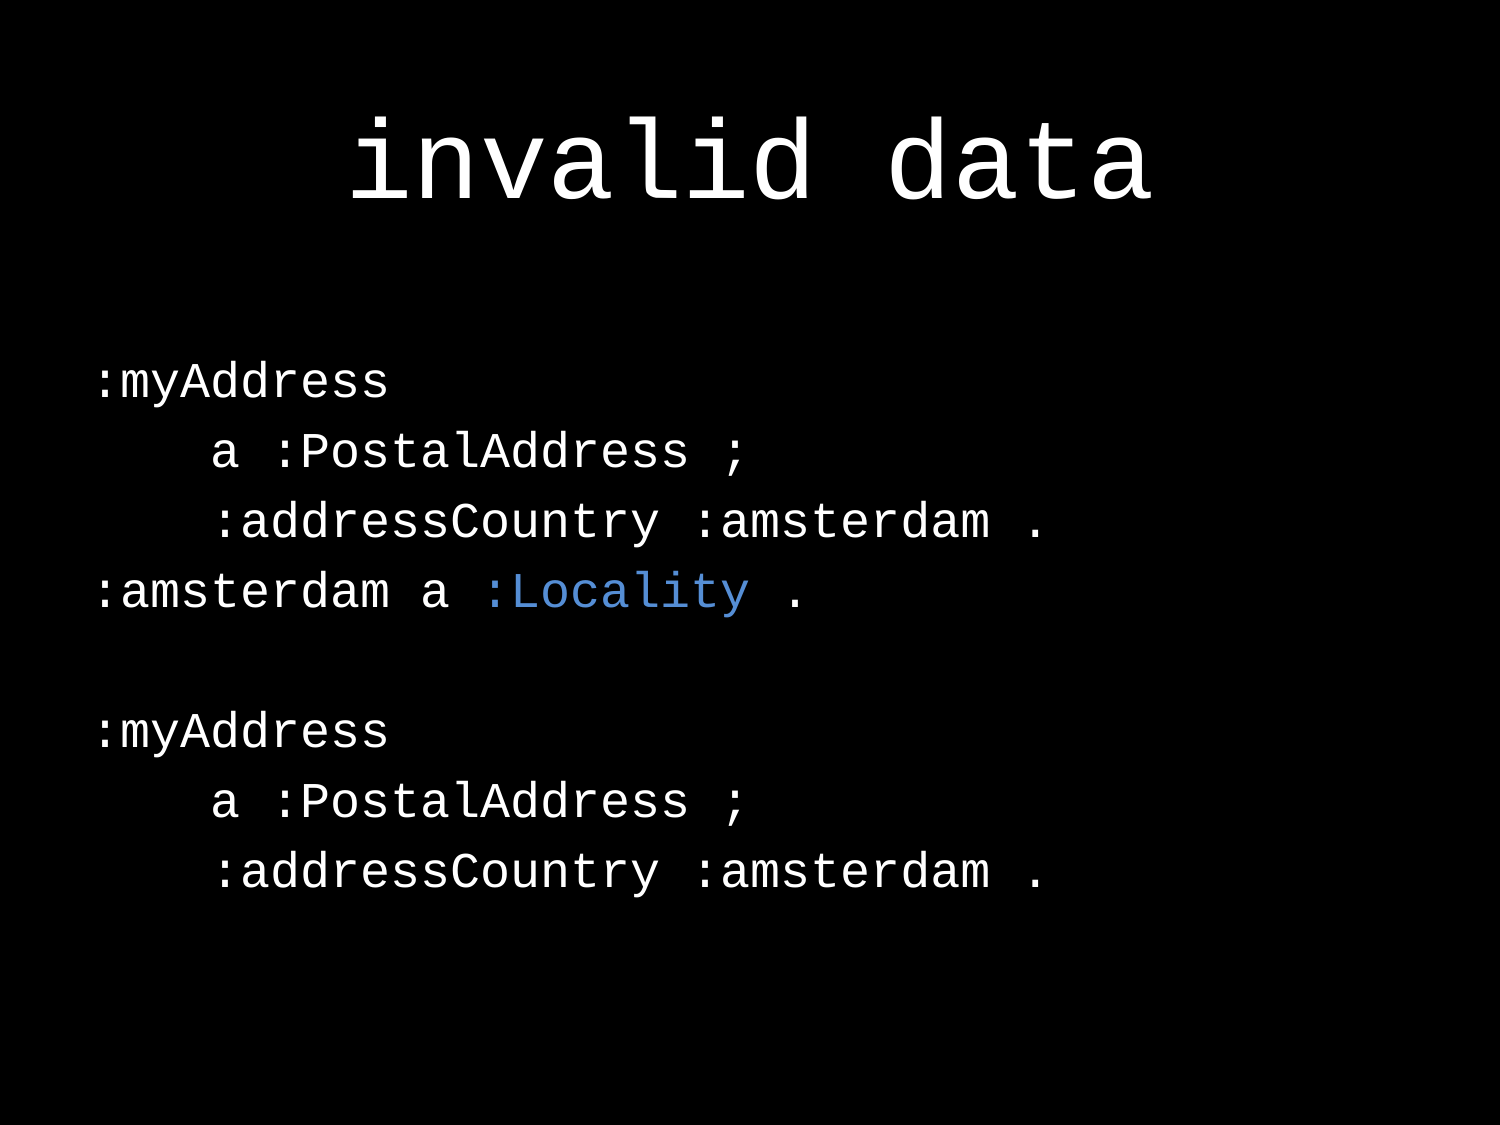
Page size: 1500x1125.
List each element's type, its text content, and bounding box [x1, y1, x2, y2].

list invalid data :myAddress a :PostalAddress ; :addressCountry :amsterdam . :amsterdam a :Locality . :myAddress a :PostalAddress ; :addressCountry :amsterdam . [75, 78, 1425, 1005]
